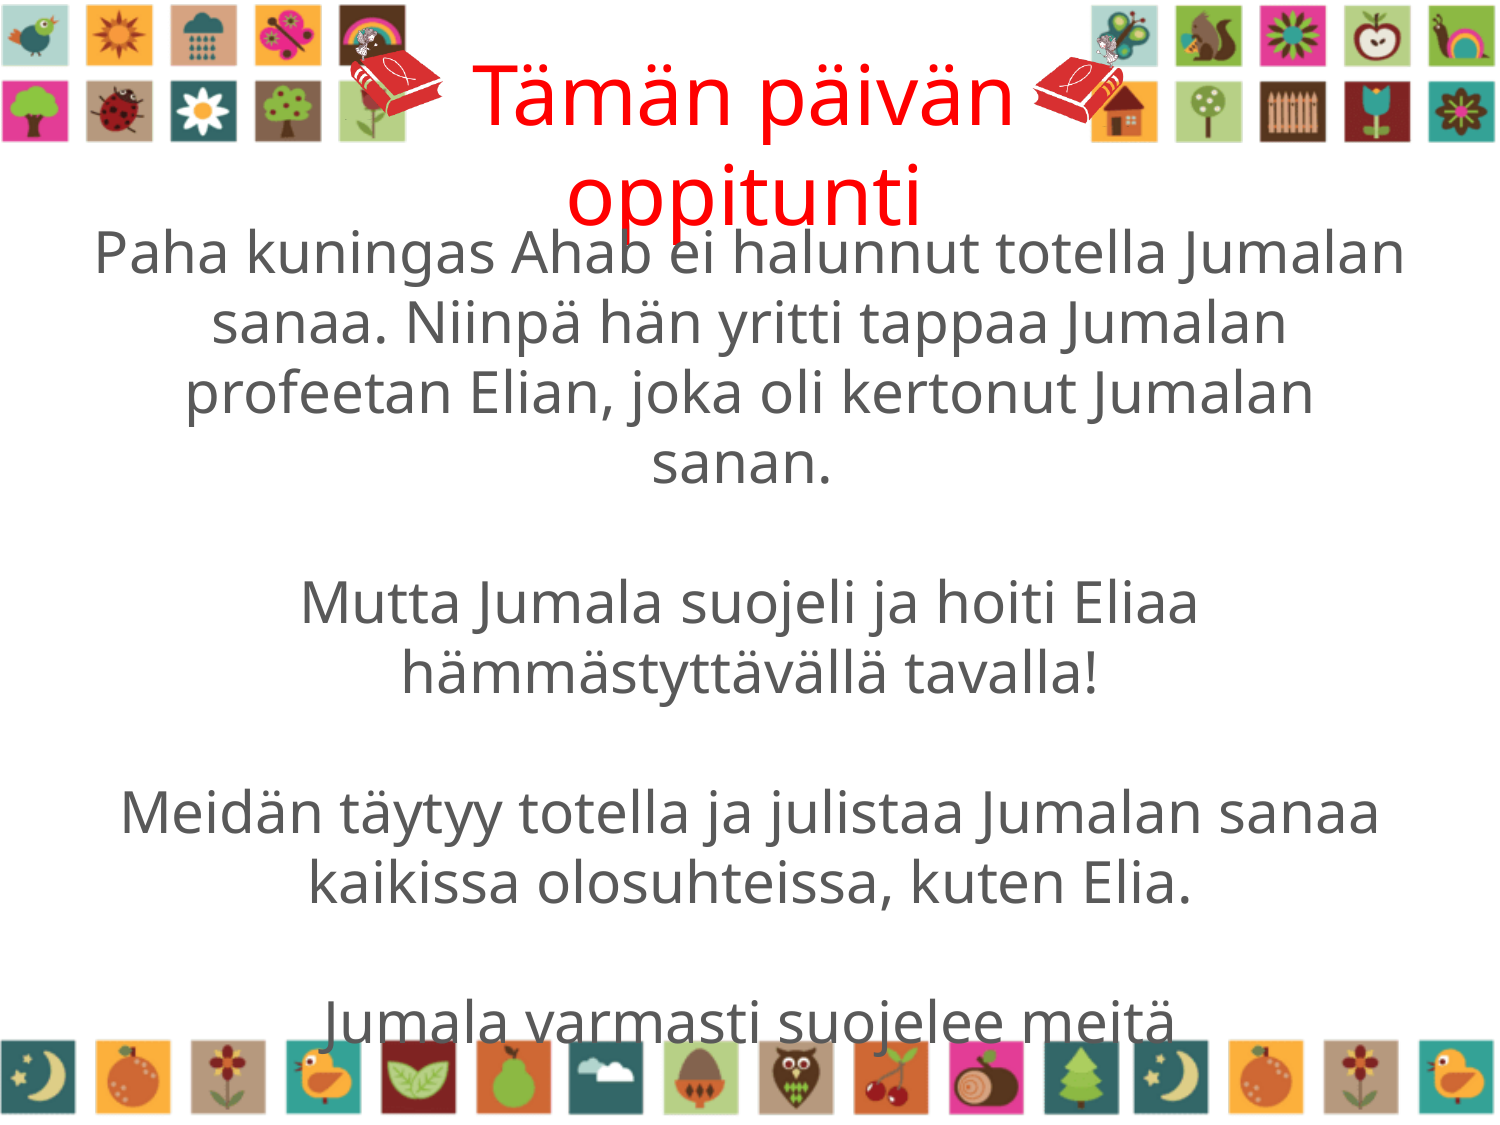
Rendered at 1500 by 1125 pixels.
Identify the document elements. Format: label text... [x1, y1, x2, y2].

picture [1001, 3, 1500, 150]
text_box Tämän päivän oppitunti [412, 34, 1078, 208]
text_box Paha kuningas Ahab ei halunnut totella Jumalan sanaa. Niinpä hän yritti tappaa Jumalan profeetan Elian, joka oli kertonut Jumalan sanan. Mutta Jumala suojeli ja hoiti Eliaa hämmästyttävällä tavalla! Meidän täytyy totella ja julistaa Jumalan sanaa kaikissa olosuhteissa, kuten Elia. Jumala varmasti suojelee meitä [76, 208, 1424, 1027]
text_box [0, 1028, 1500, 1118]
picture [0, 3, 475, 150]
